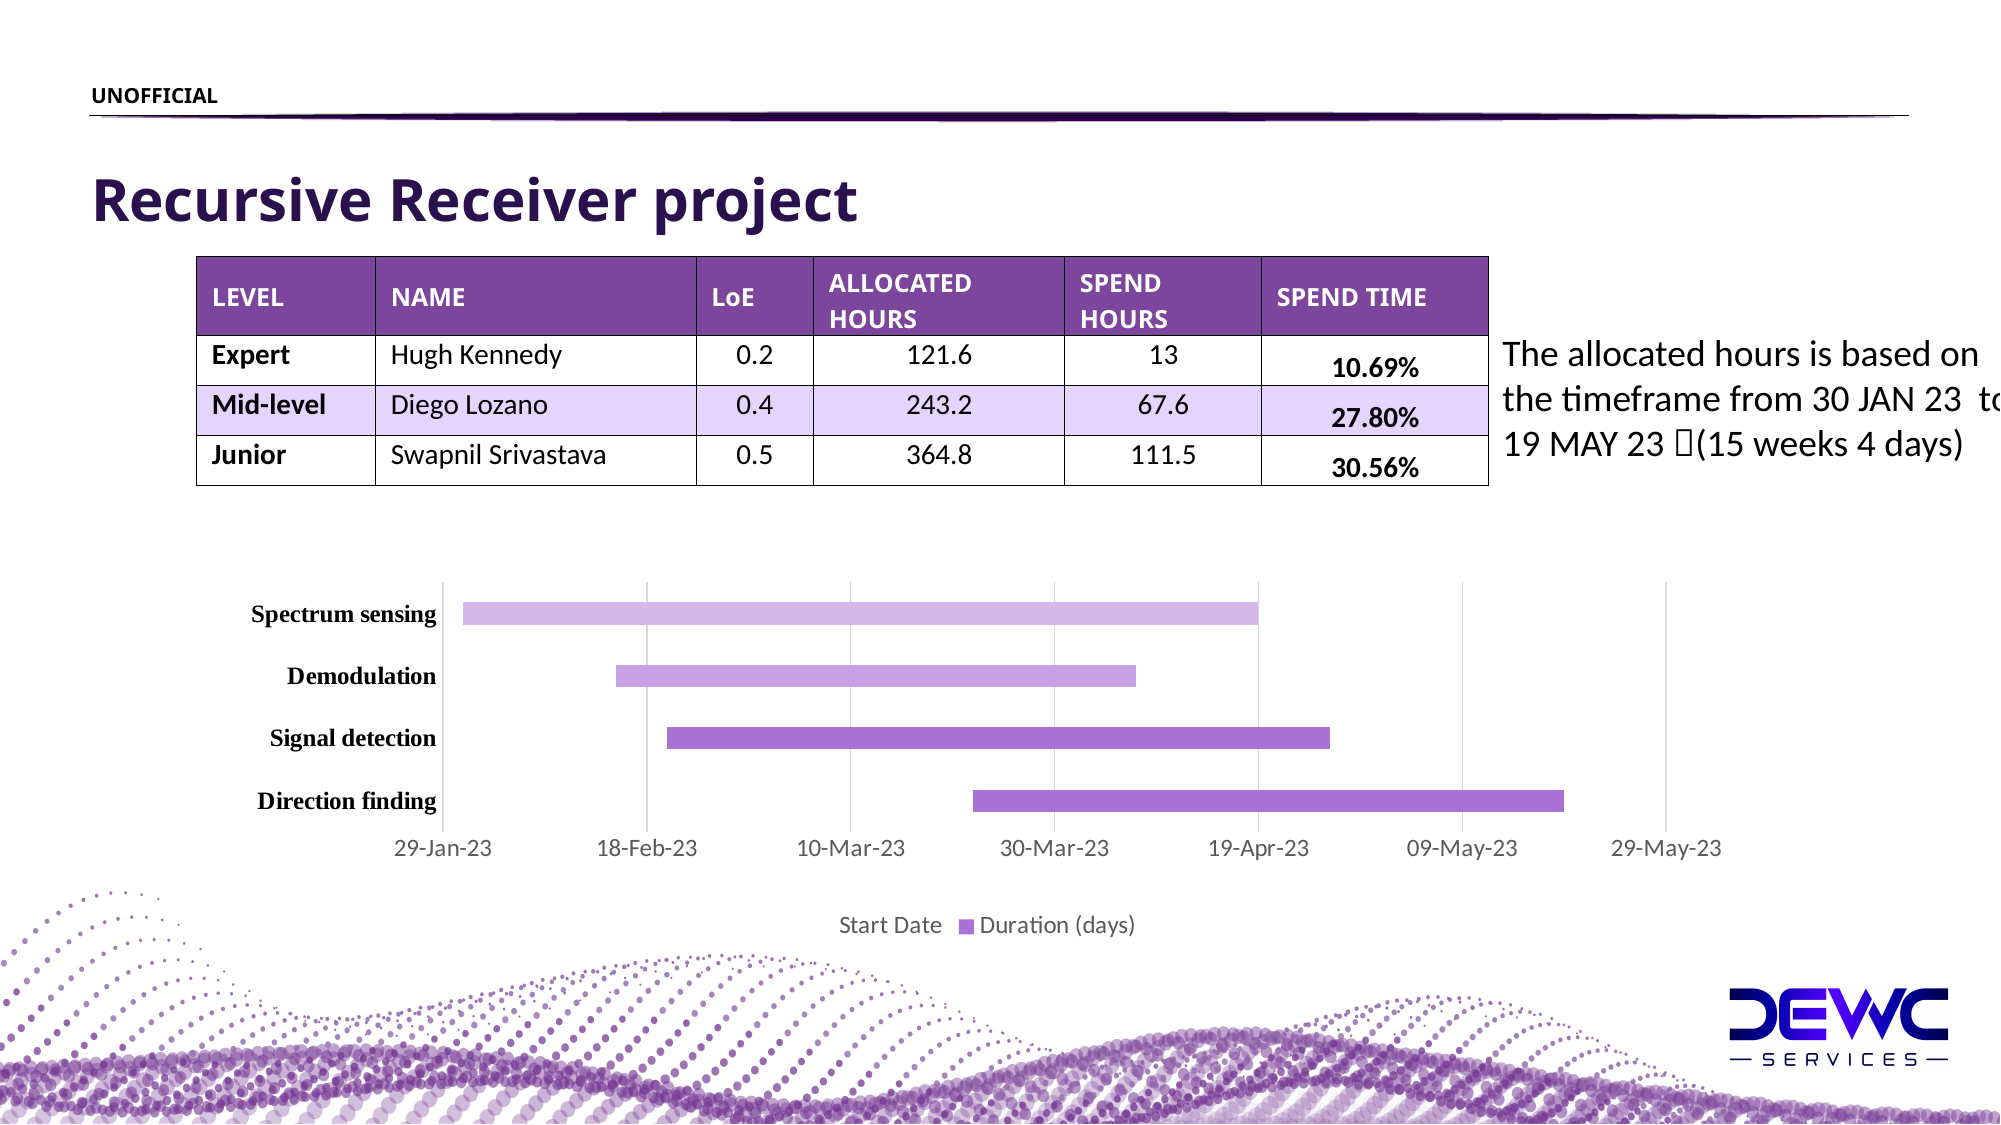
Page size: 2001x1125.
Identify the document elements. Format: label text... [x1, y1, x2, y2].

table_cell 0.2 [697, 336, 813, 385]
table_header NAME [376, 257, 696, 335]
table_cell 0.5 [697, 436, 813, 485]
table_cell 111.5 [1065, 436, 1261, 485]
table_header ALLOCATED HOURS [814, 257, 1064, 335]
picture [101, 103, 2000, 125]
table_header LEVEL [197, 257, 375, 335]
table_cell 27.80% [1262, 386, 1488, 435]
chart [219, 562, 1735, 946]
table_cell 0.4 [697, 386, 813, 435]
table_cell Diego Lozano [376, 386, 696, 435]
table_cell 121.6 [814, 336, 1064, 385]
table_header SPEND TIME [1262, 257, 1488, 335]
table_cell 30.56% [1262, 436, 1488, 485]
table_cell Expert [197, 336, 375, 385]
table_cell 364.8 [814, 436, 1064, 485]
picture [0, 874, 2000, 1125]
text_box UNOFFICIAL [76, 74, 827, 115]
table_header LoE [697, 257, 813, 335]
text_box The allocated hours is based on the timeframe from 30 JAN 23 to 19 MAY 23 (15 weeks 4 days) [1489, 321, 2000, 472]
table_cell 13 [1065, 336, 1261, 385]
table_cell Junior [197, 436, 375, 485]
table_cell 67.6 [1065, 386, 1261, 435]
text_box Recursive Receiver project [76, 155, 1524, 241]
table_header SPEND HOURS [1065, 257, 1261, 335]
table_cell Swapnil Srivastava [376, 436, 696, 485]
table_cell 10.69% [1262, 336, 1488, 385]
table_cell Hugh Kennedy [376, 336, 696, 385]
table_cell 243.2 [814, 386, 1064, 435]
table_cell Mid-level [197, 386, 375, 435]
